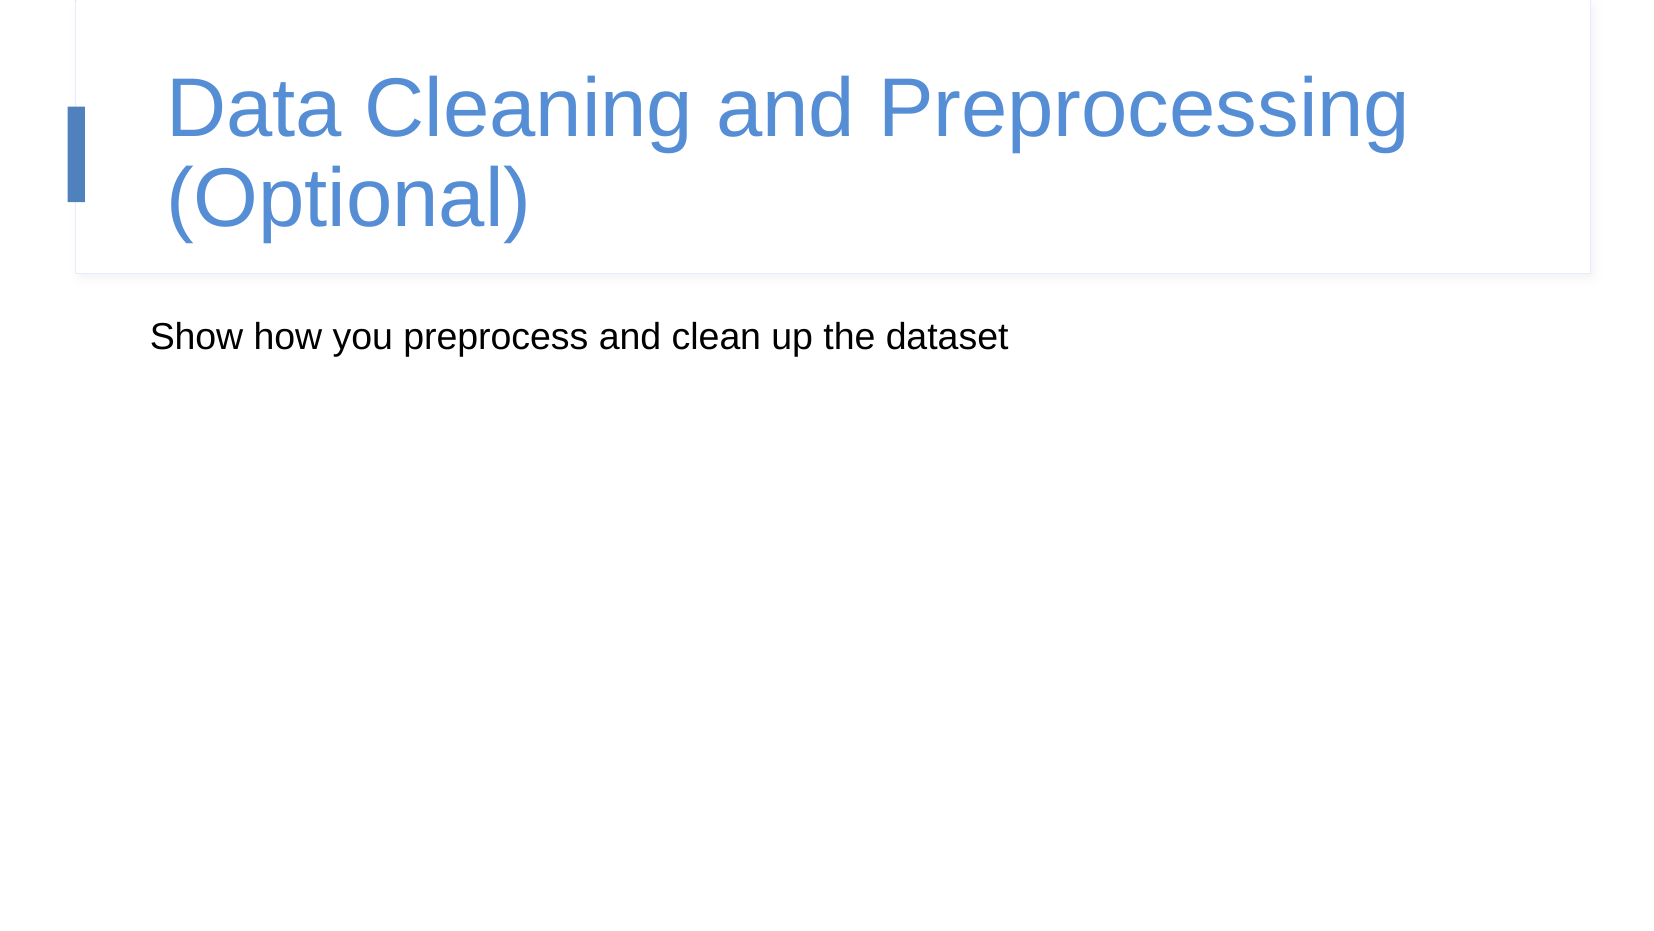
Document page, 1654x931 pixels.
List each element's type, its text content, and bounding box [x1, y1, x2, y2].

text_box Data Cleaning and Preprocessing (Optional) [151, 74, 1531, 235]
text_box Show how you preprocess and clean up the dataset [135, 299, 1514, 912]
